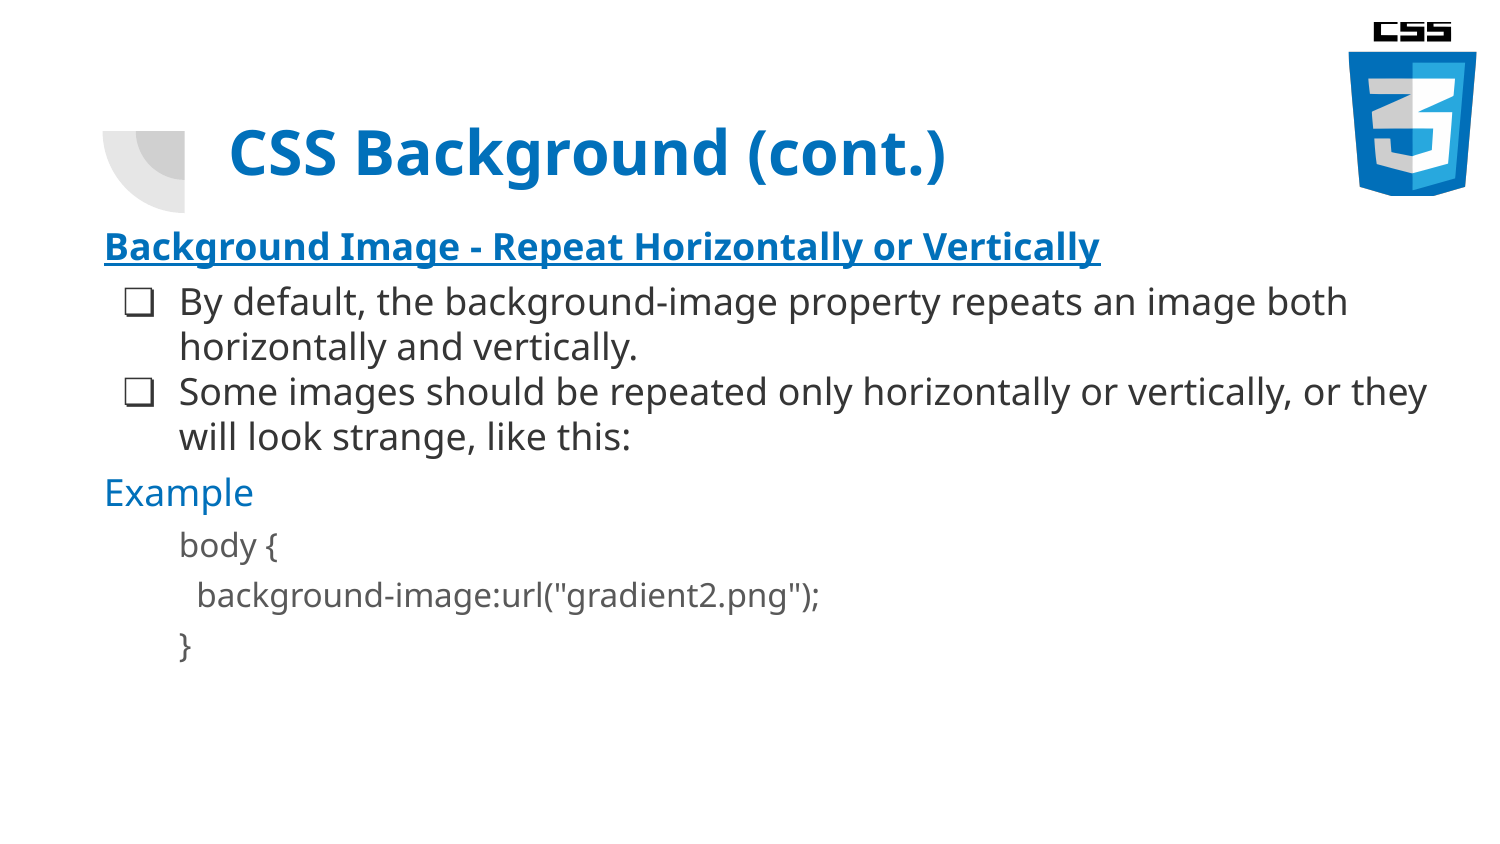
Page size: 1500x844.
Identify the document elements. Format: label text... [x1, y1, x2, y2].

title CSS Background (cont.) [213, 98, 1500, 208]
title Background Image - Repeat Horizontally or Vertically By default, the background-image property repeats an image both horizontally and vertically. Some images should be repeated only horizontally or vertically, or they will look strange, like this: Example body { background-image:url("gradient2.png"); } [88, 207, 1464, 844]
picture [1348, 22, 1477, 196]
